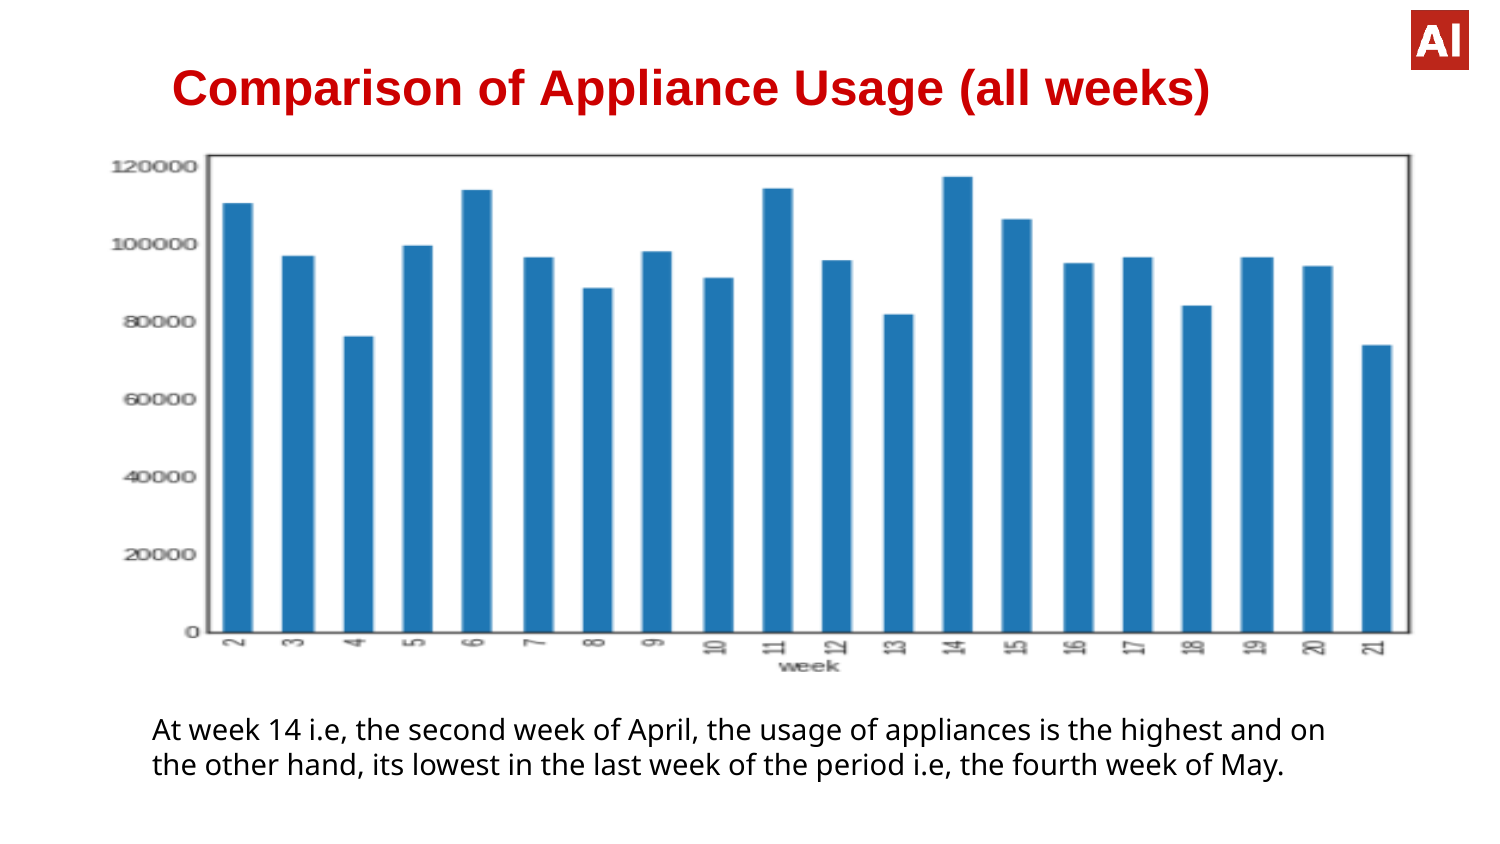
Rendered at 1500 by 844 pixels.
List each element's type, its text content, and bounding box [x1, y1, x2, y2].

text_box At week 14 i.e, the second week of April, the usage of appliances is the highest and on the other hand, its lowest in the last week of the period i.e, the fourth week of May. [150, 709, 1343, 782]
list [75, 146, 1475, 694]
title Comparison of Appliance Usage (all weeks) [169, 53, 1375, 145]
picture [1411, 10, 1469, 70]
